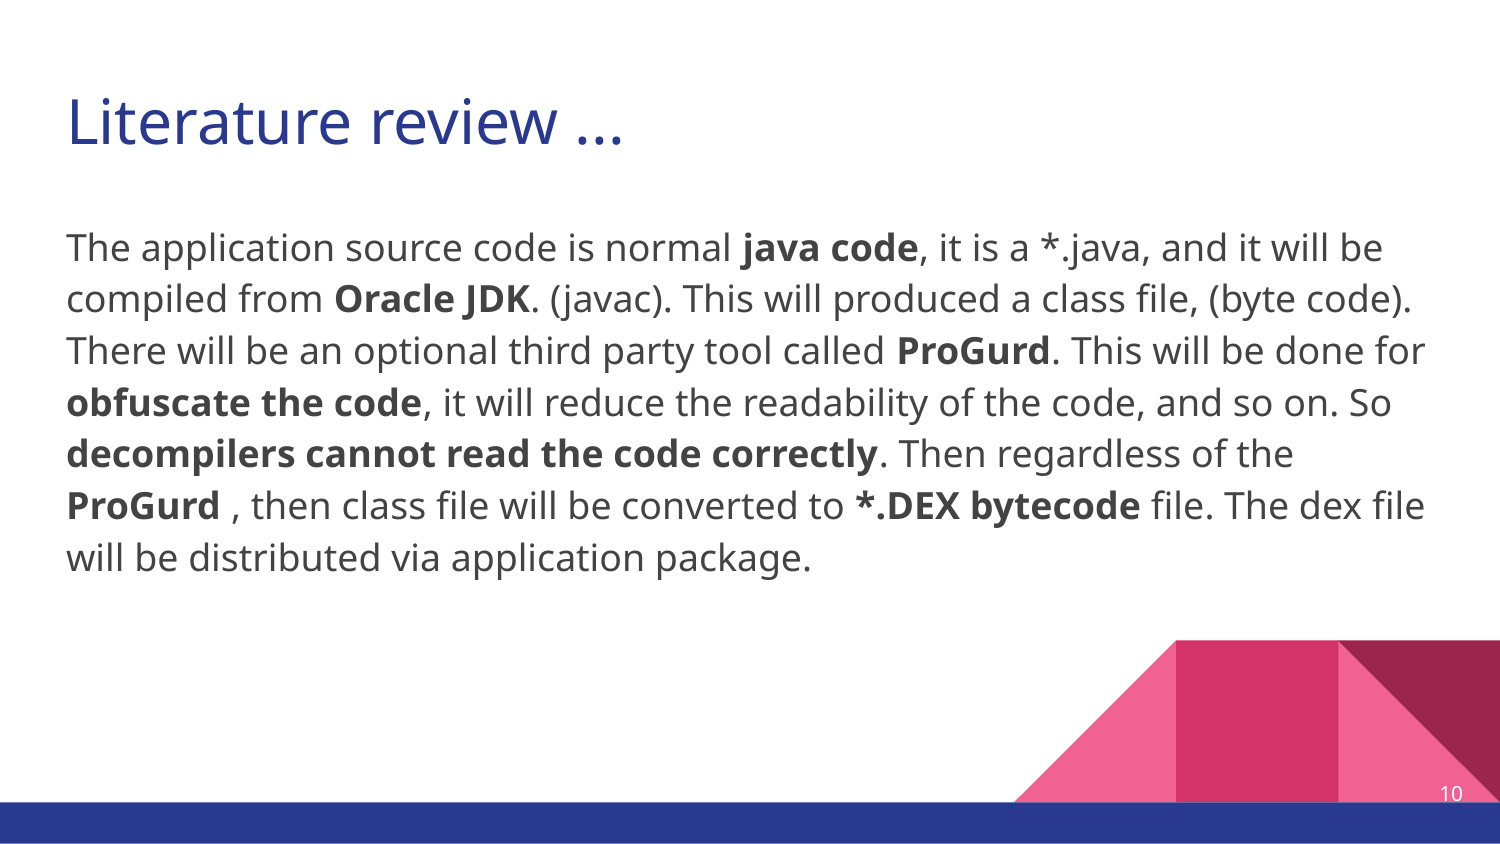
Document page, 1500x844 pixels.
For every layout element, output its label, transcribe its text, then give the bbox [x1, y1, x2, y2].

list The application source code is normal java code, it is a *.java, and it will be compiled from Oracle JDK. (javac). This will produced a class file, (byte code). There will be an optional third party tool called ProGurd. This will be done for obfuscate the code, it will reduce the readability of the code, and so on. So decompilers cannot read the code correctly. Then regardless of the ProGurd , then class file will be converted to *.DEX bytecode file. The dex file will be distributed via application package. [51, 201, 1449, 750]
title Literature review ... [51, 67, 1449, 167]
slide_number ‹#› [1387, 762, 1478, 828]
